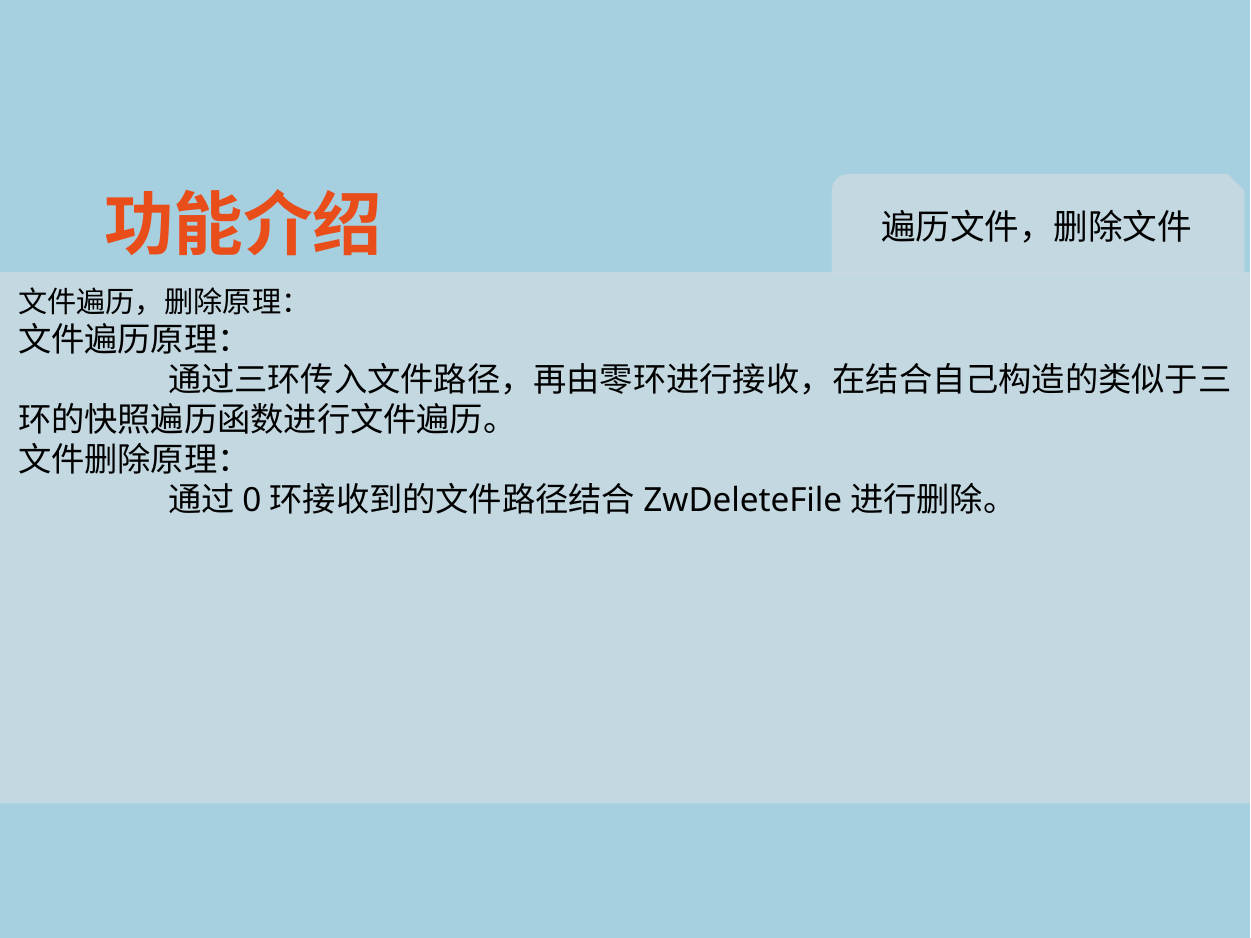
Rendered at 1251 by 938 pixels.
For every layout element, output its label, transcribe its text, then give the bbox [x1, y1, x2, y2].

text_box 文件遍历，删除原理： 文件遍历原理： 通过三环传入文件路径，再由零环进行接收，在结合自己构造的类似于三环的快照遍历函数进行文件遍历。 文件删除原理： 通过0环接收到的文件路径结合ZwDeleteFile进行删除。 [3, 275, 1250, 526]
text_box 功能介绍 [89, 172, 398, 271]
text_box [0, 270, 1250, 805]
text_box 遍历文件，删除文件 [829, 172, 1247, 275]
